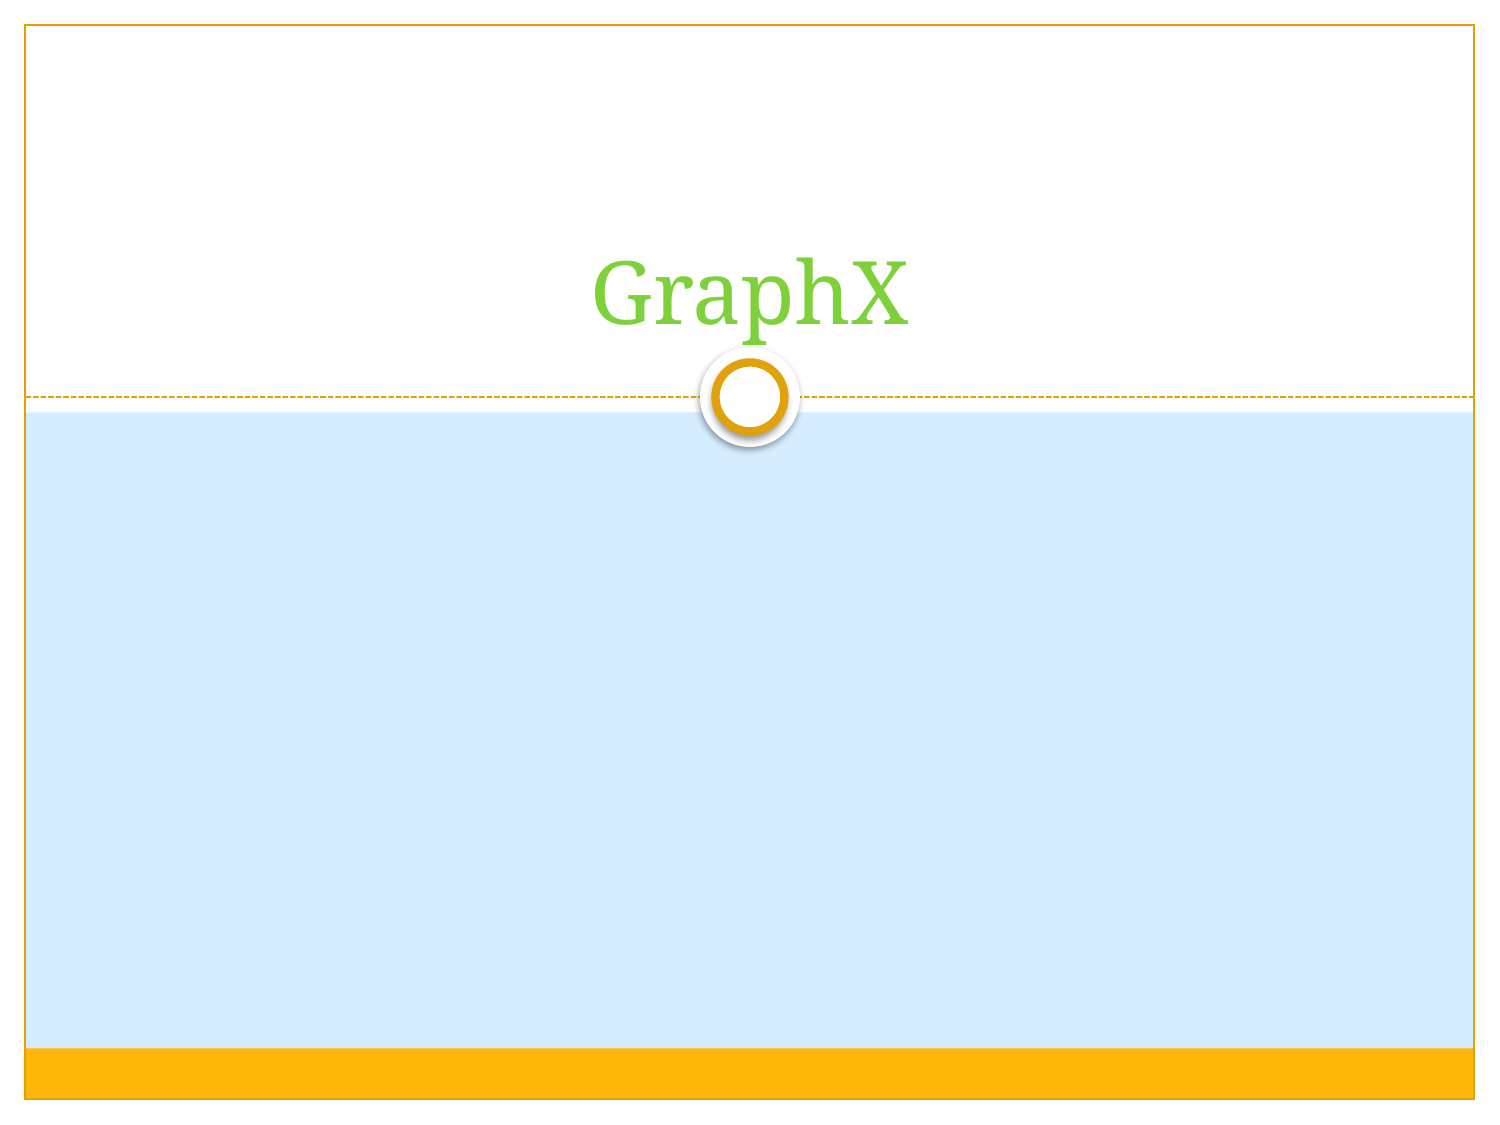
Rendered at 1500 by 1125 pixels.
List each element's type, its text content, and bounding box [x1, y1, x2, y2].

title GraphX [112, 62, 1388, 350]
